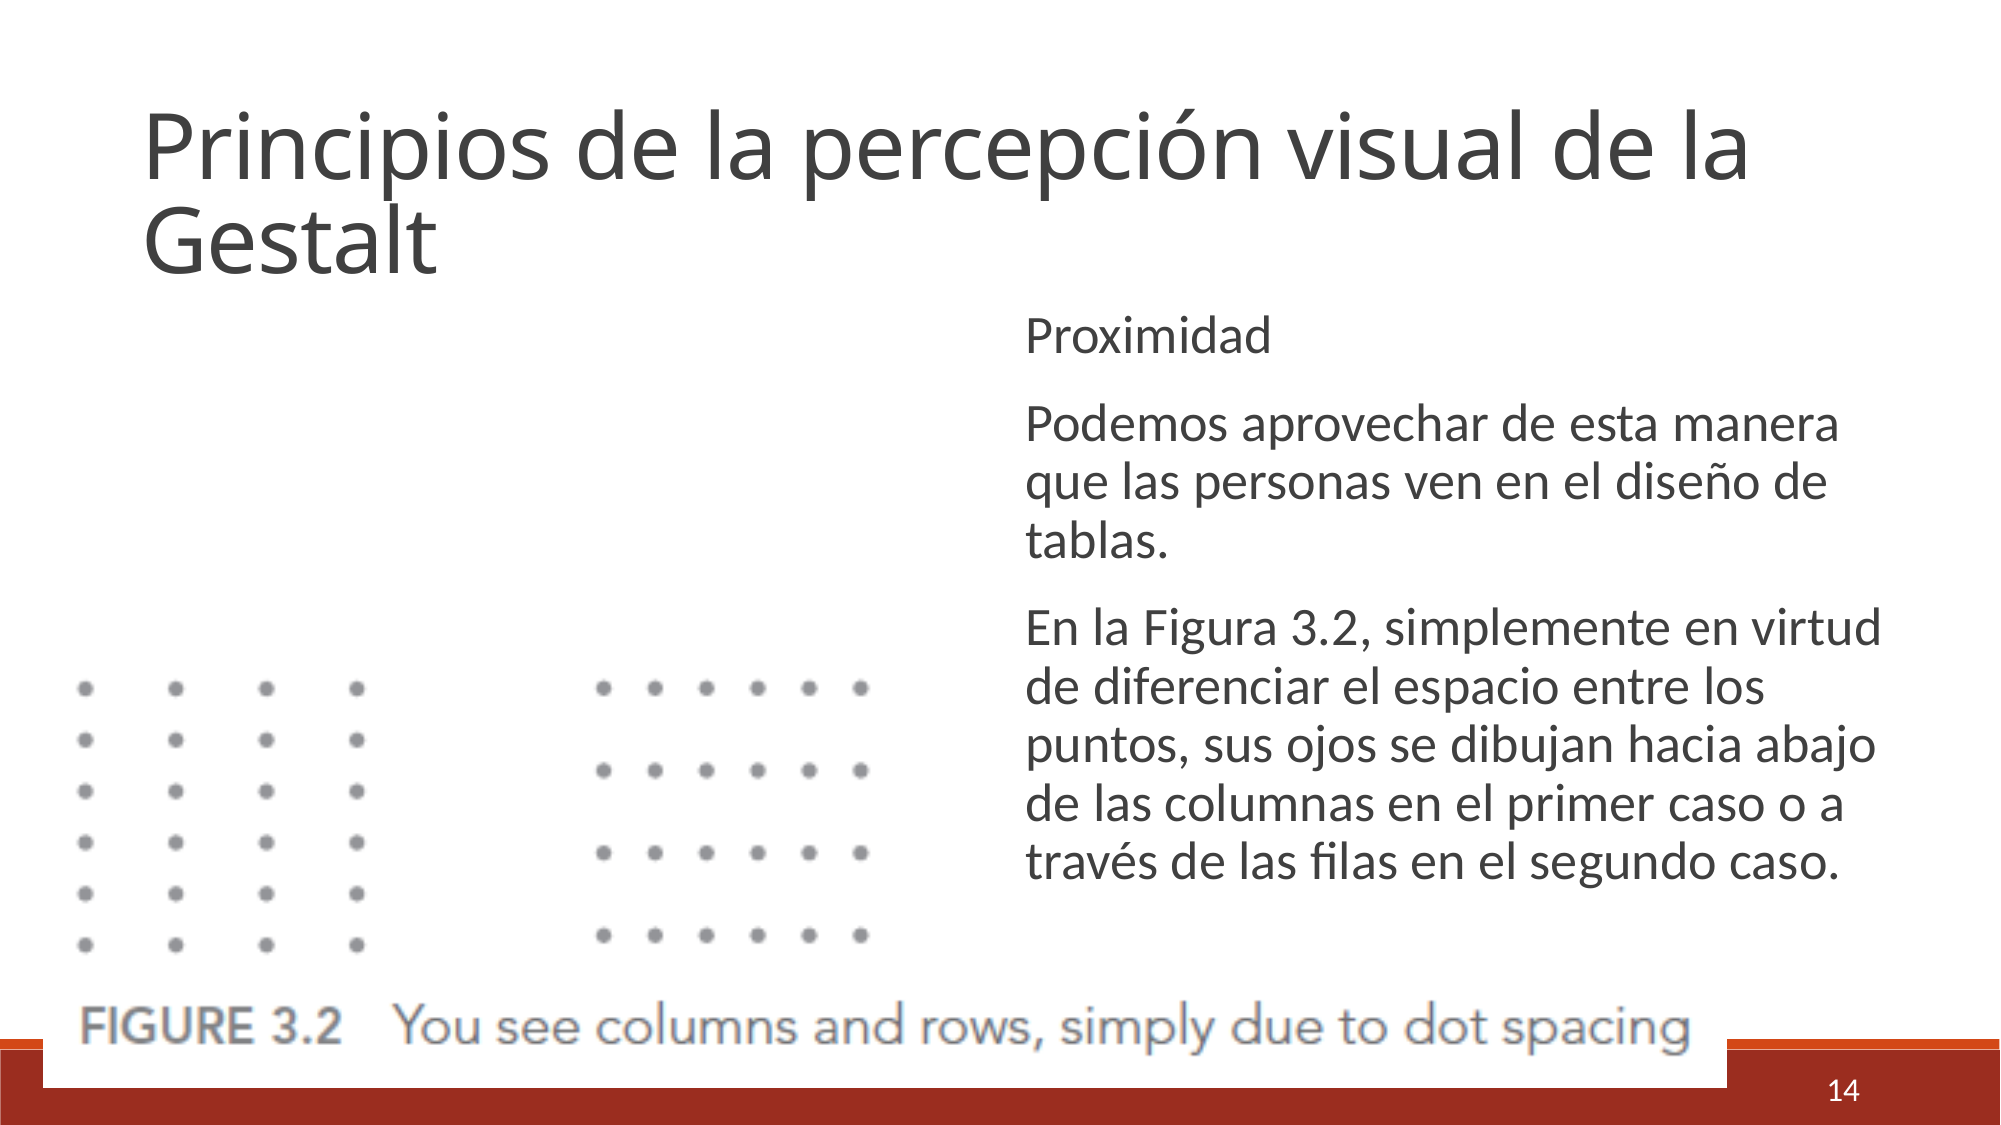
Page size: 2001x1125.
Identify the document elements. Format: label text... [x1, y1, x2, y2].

slide_number 14 [126, 1062, 1875, 1115]
text_box Proximidad Podemos aprovechar de esta manera que las personas ven en el diseño de tablas. En la Figura 3.2, simplemente en virtud de diferenciar el espacio entre los puntos, sus ojos se dibujan hacia abajo de las columnas en el primer caso o a través de las filas en el segundo caso. [1010, 299, 1909, 1062]
picture [42, 647, 1727, 1089]
text_box Principios de la percepción visual de la Gestalt [126, 97, 1821, 333]
